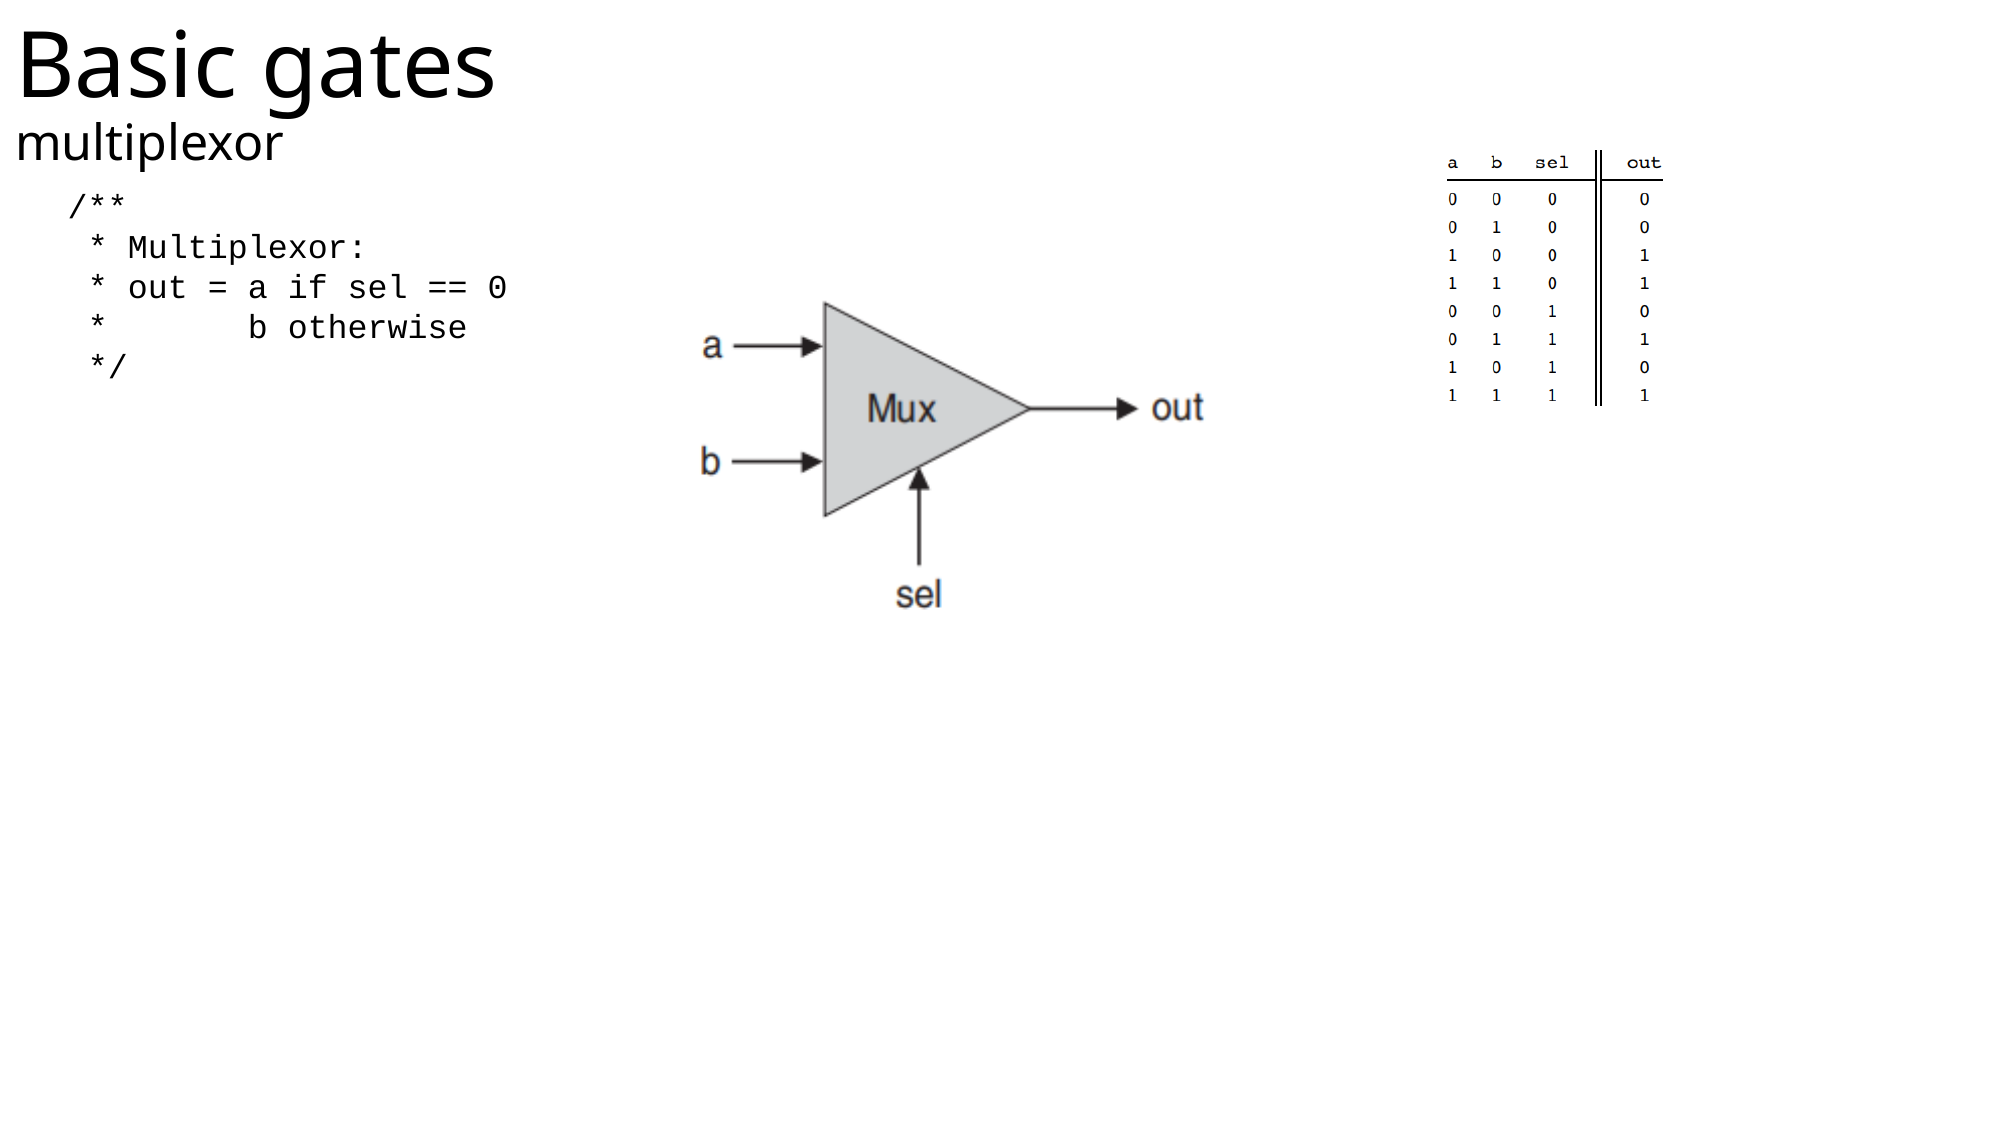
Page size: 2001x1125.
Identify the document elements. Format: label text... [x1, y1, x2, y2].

picture [1436, 149, 1669, 415]
title Basic gates multiplexor [0, 0, 2000, 204]
picture [683, 289, 1242, 636]
list /** * Multiplexor: * out = a if sel == 0 * b otherwise */ [52, 177, 942, 892]
